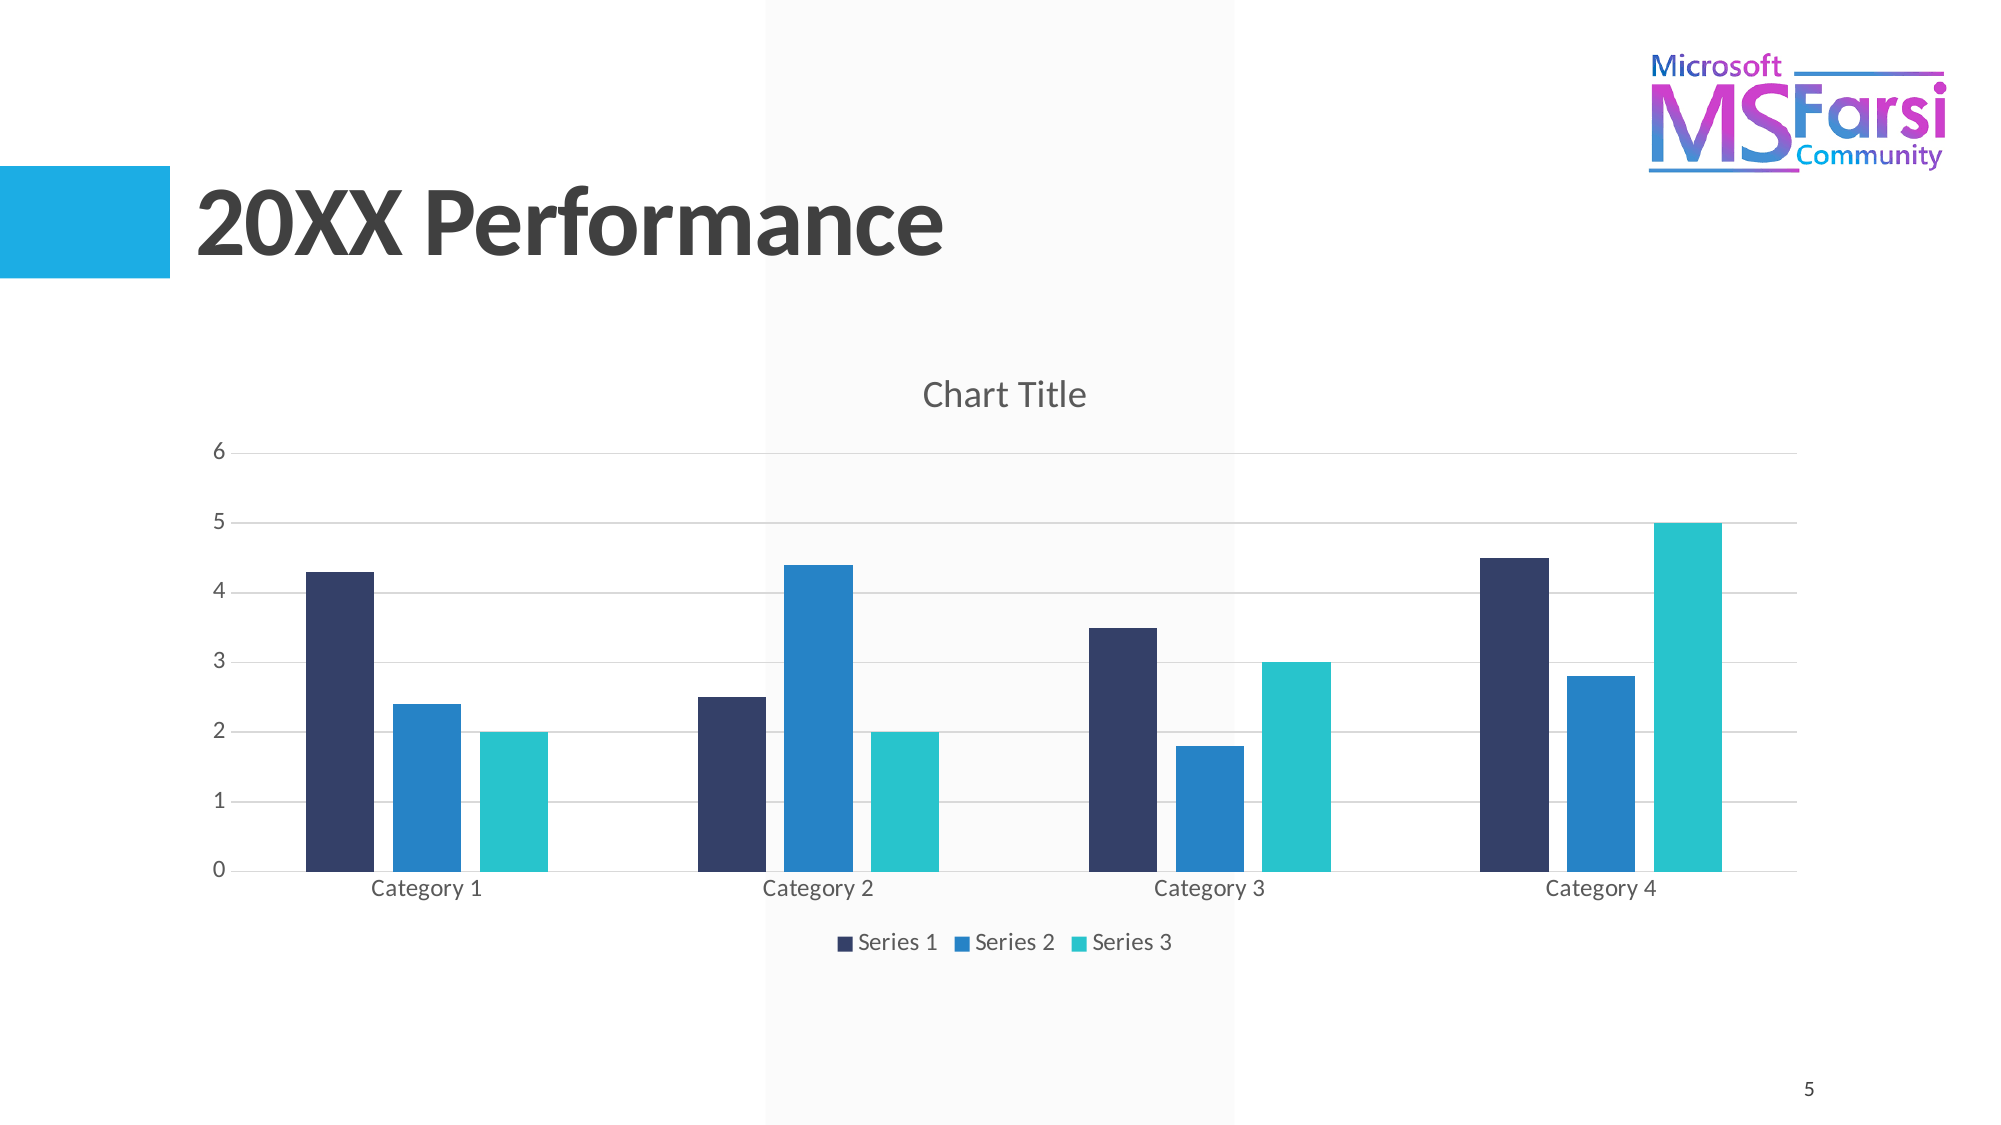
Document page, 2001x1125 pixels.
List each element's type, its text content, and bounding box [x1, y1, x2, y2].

slide_number 5 [1702, 1057, 1830, 1118]
chart [179, 345, 1831, 964]
title 20XX Performance [180, 47, 1830, 285]
picture [1645, 49, 1950, 176]
